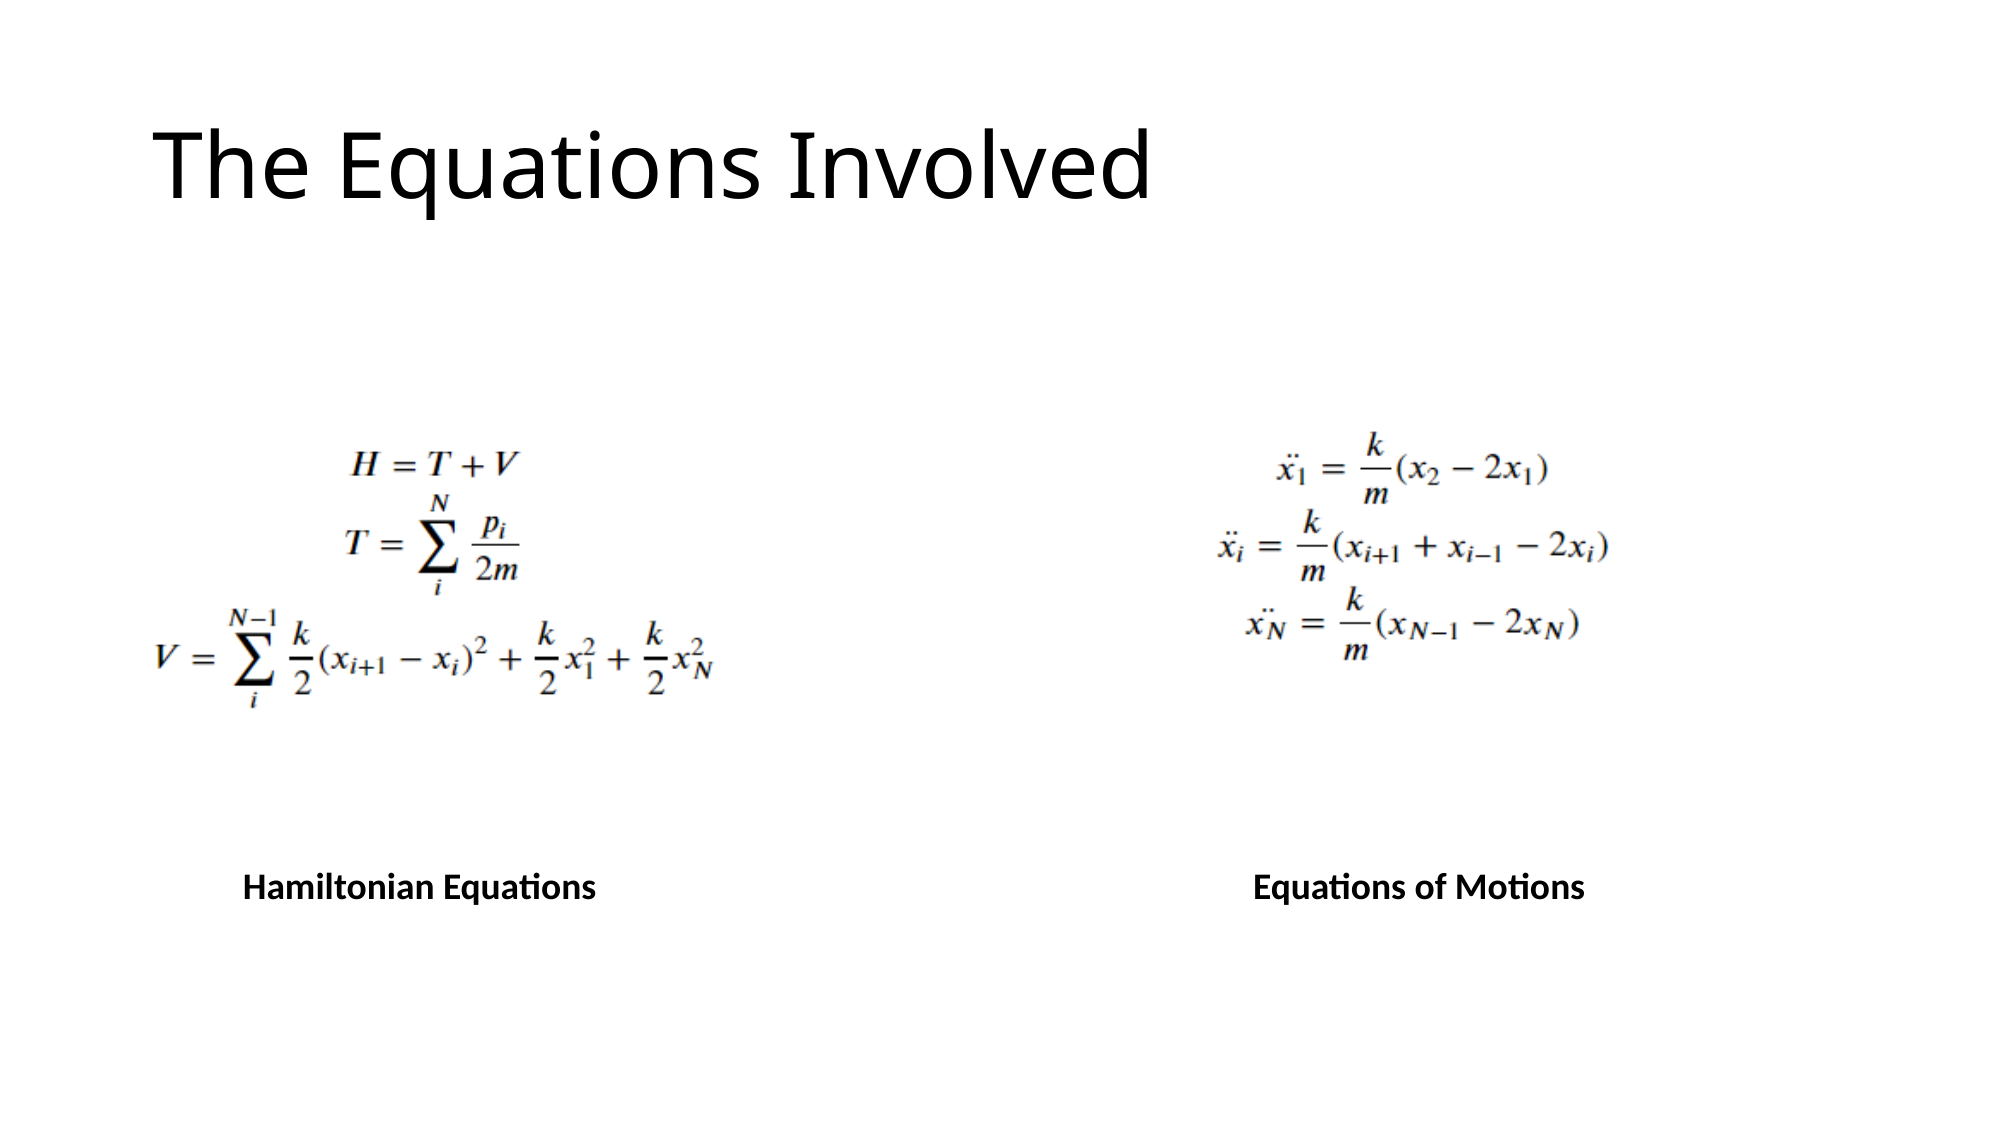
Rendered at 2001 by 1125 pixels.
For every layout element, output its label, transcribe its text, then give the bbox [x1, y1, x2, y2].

text_box Equations of Motions [1158, 854, 1681, 915]
title The Equations Involved [137, 59, 1863, 278]
picture [1158, 407, 1677, 717]
picture [27, 352, 871, 780]
text_box Hamiltonian Equations [158, 854, 681, 915]
